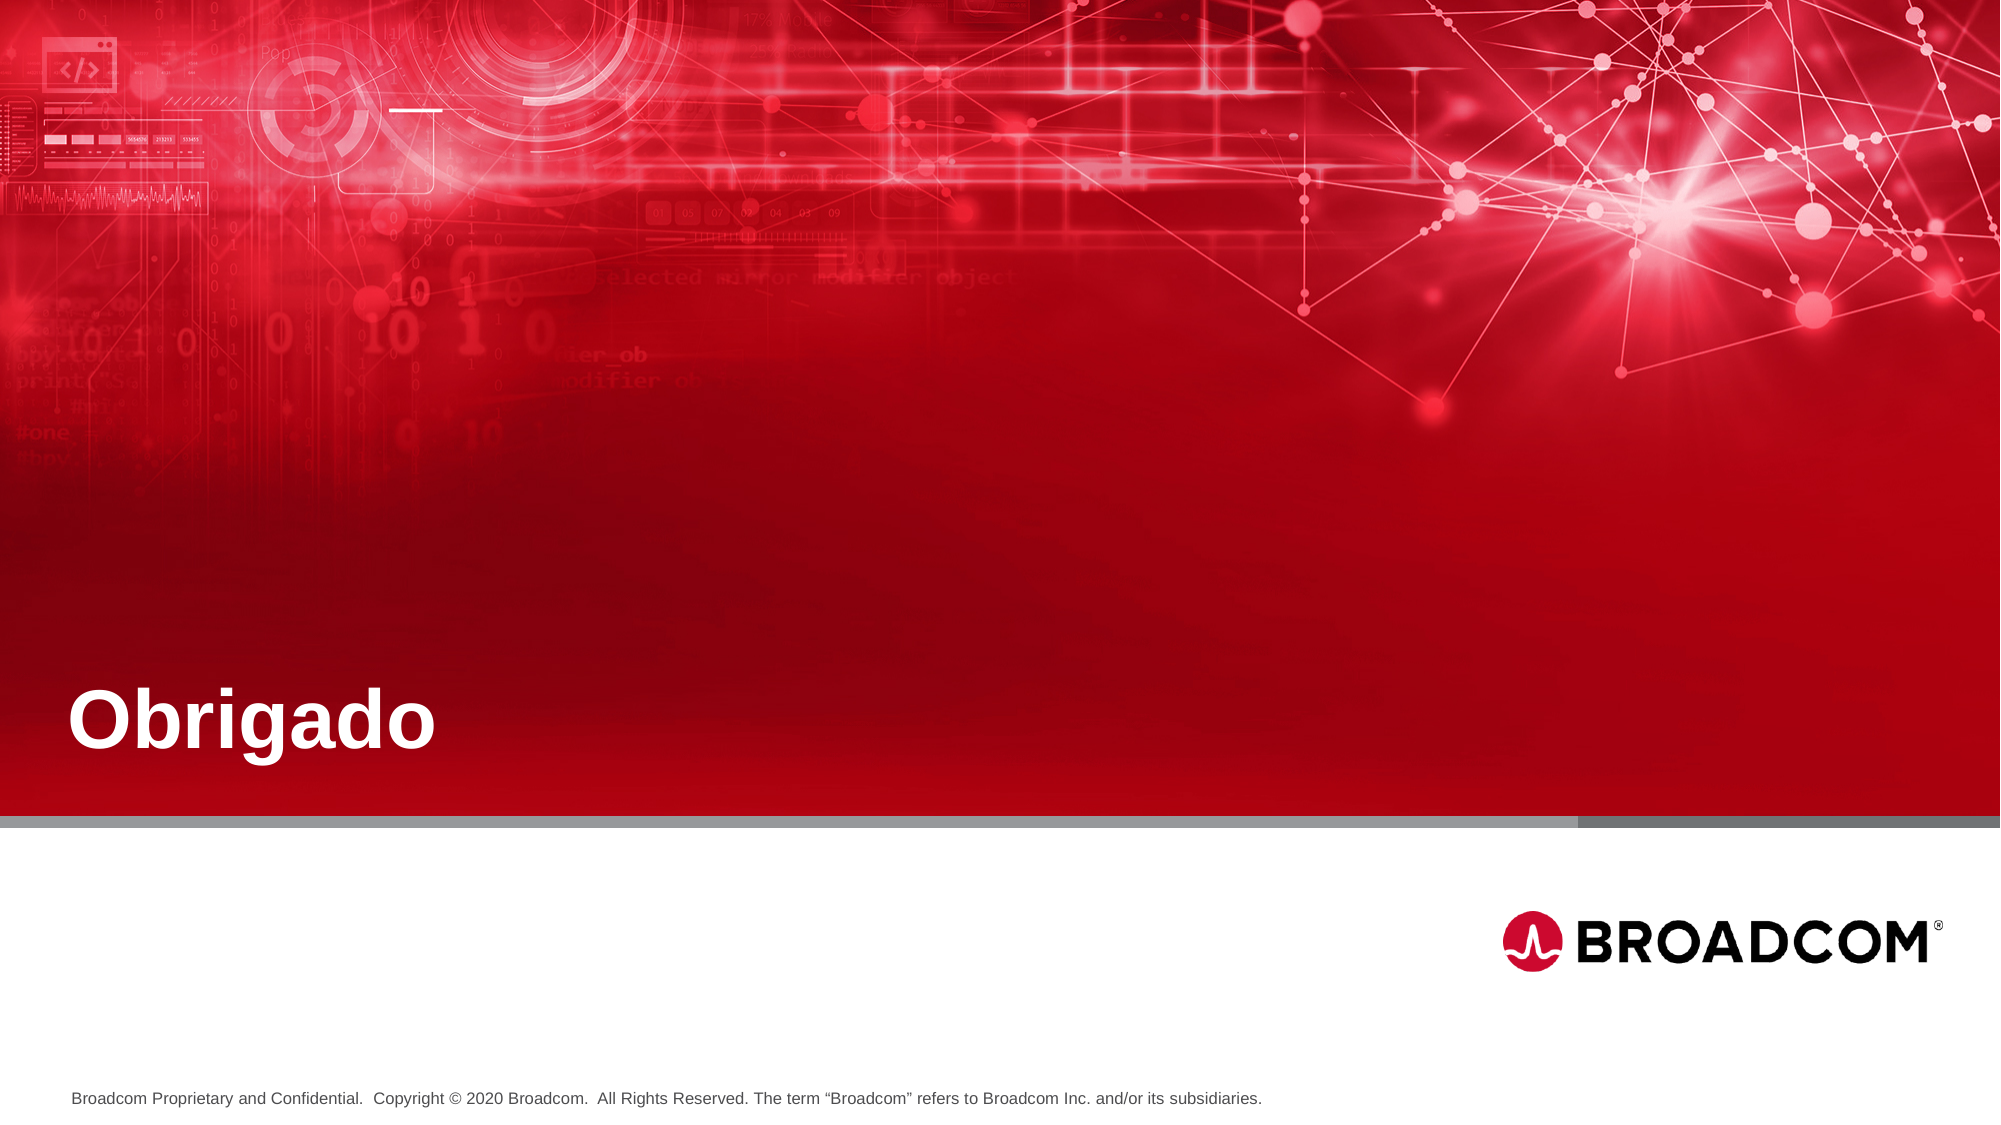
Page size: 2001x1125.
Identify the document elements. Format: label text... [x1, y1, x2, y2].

list Obrigado [67, 679, 1290, 766]
picture [1503, 911, 1943, 972]
picture [0, 0, 2000, 816]
